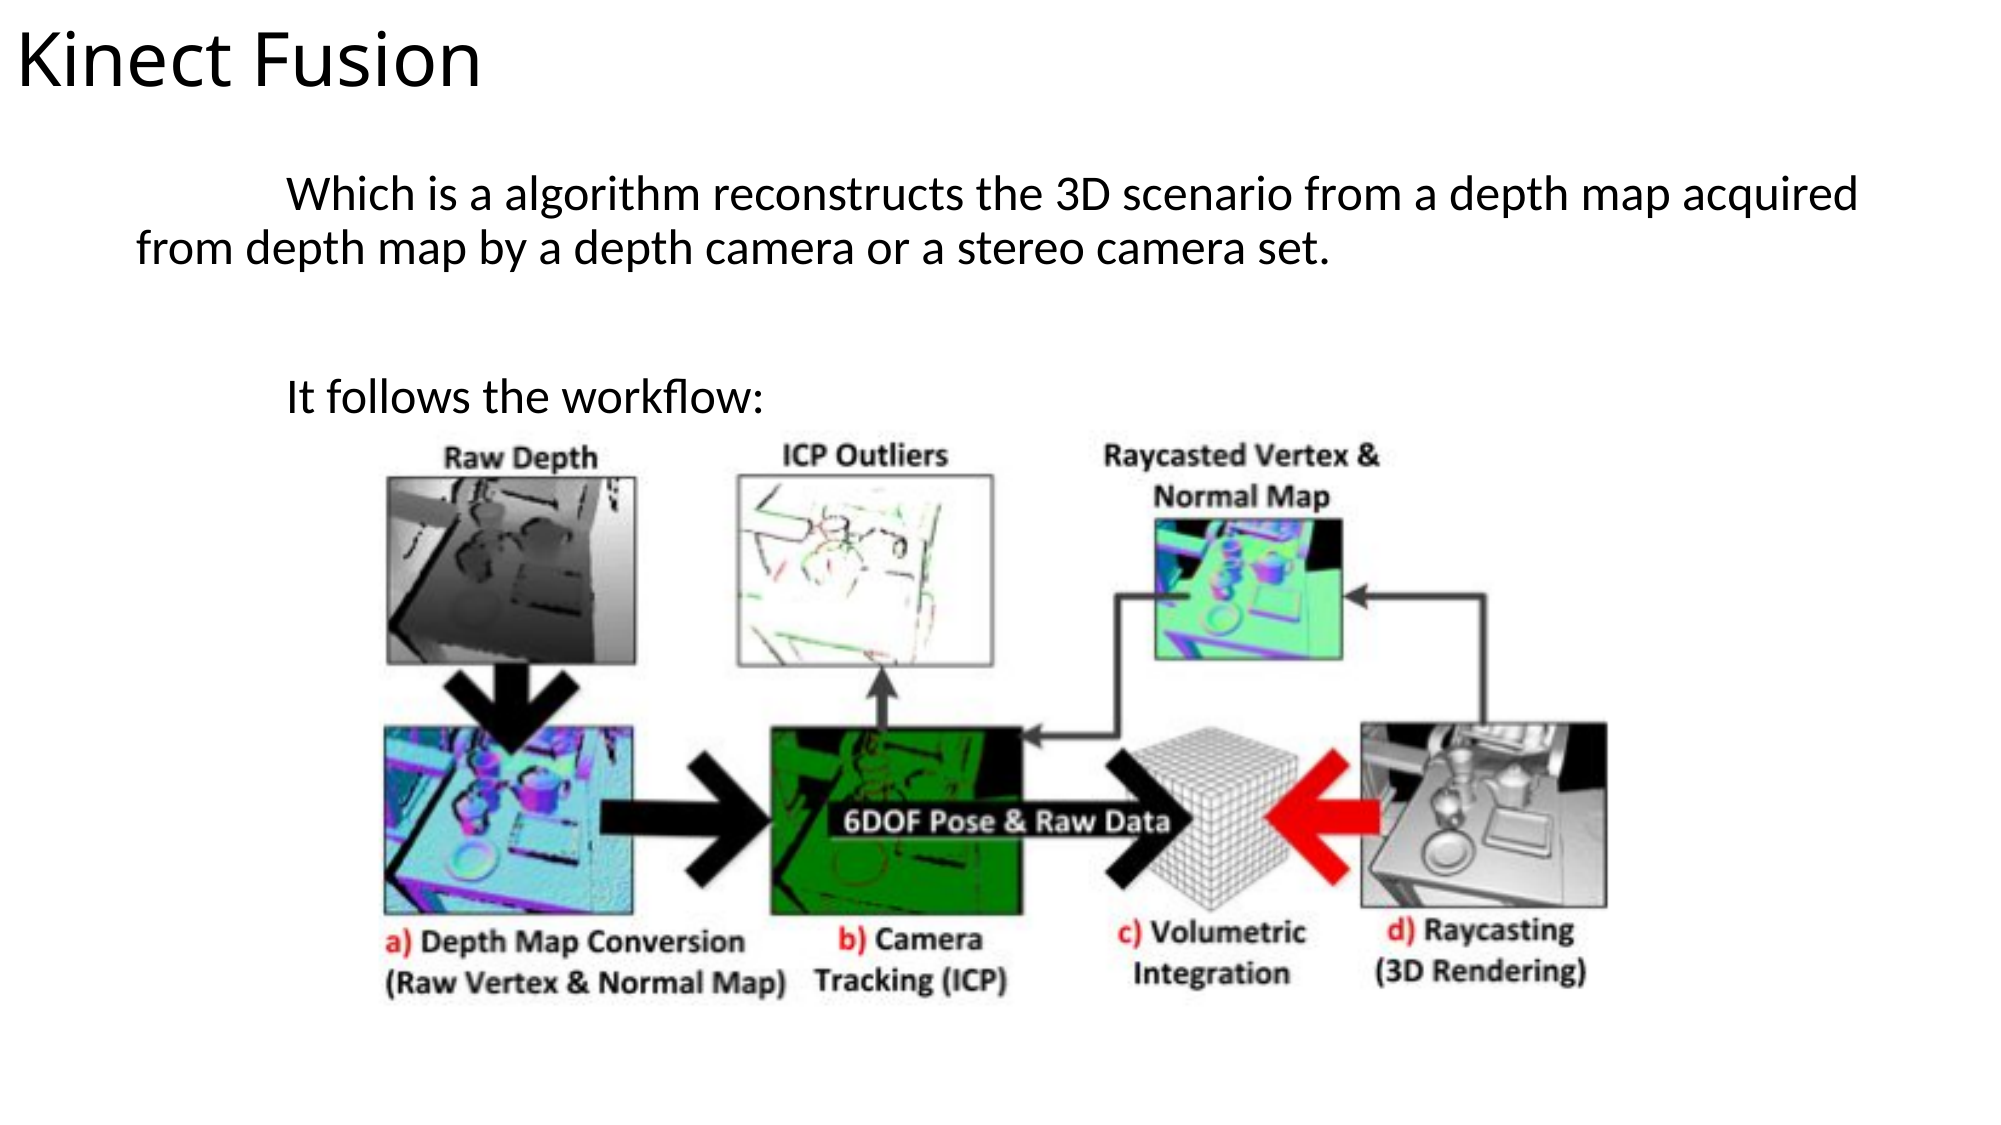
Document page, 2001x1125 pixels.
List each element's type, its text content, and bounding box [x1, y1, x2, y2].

picture [336, 414, 1664, 1015]
subtitle Which is a algorithm reconstructs the 3D scenario from a depth map acquired from depth map by a depth camera or a stereo camera set. It follows the workflow: [121, 159, 1879, 1125]
title Kinect Fusion [0, 0, 2000, 111]
